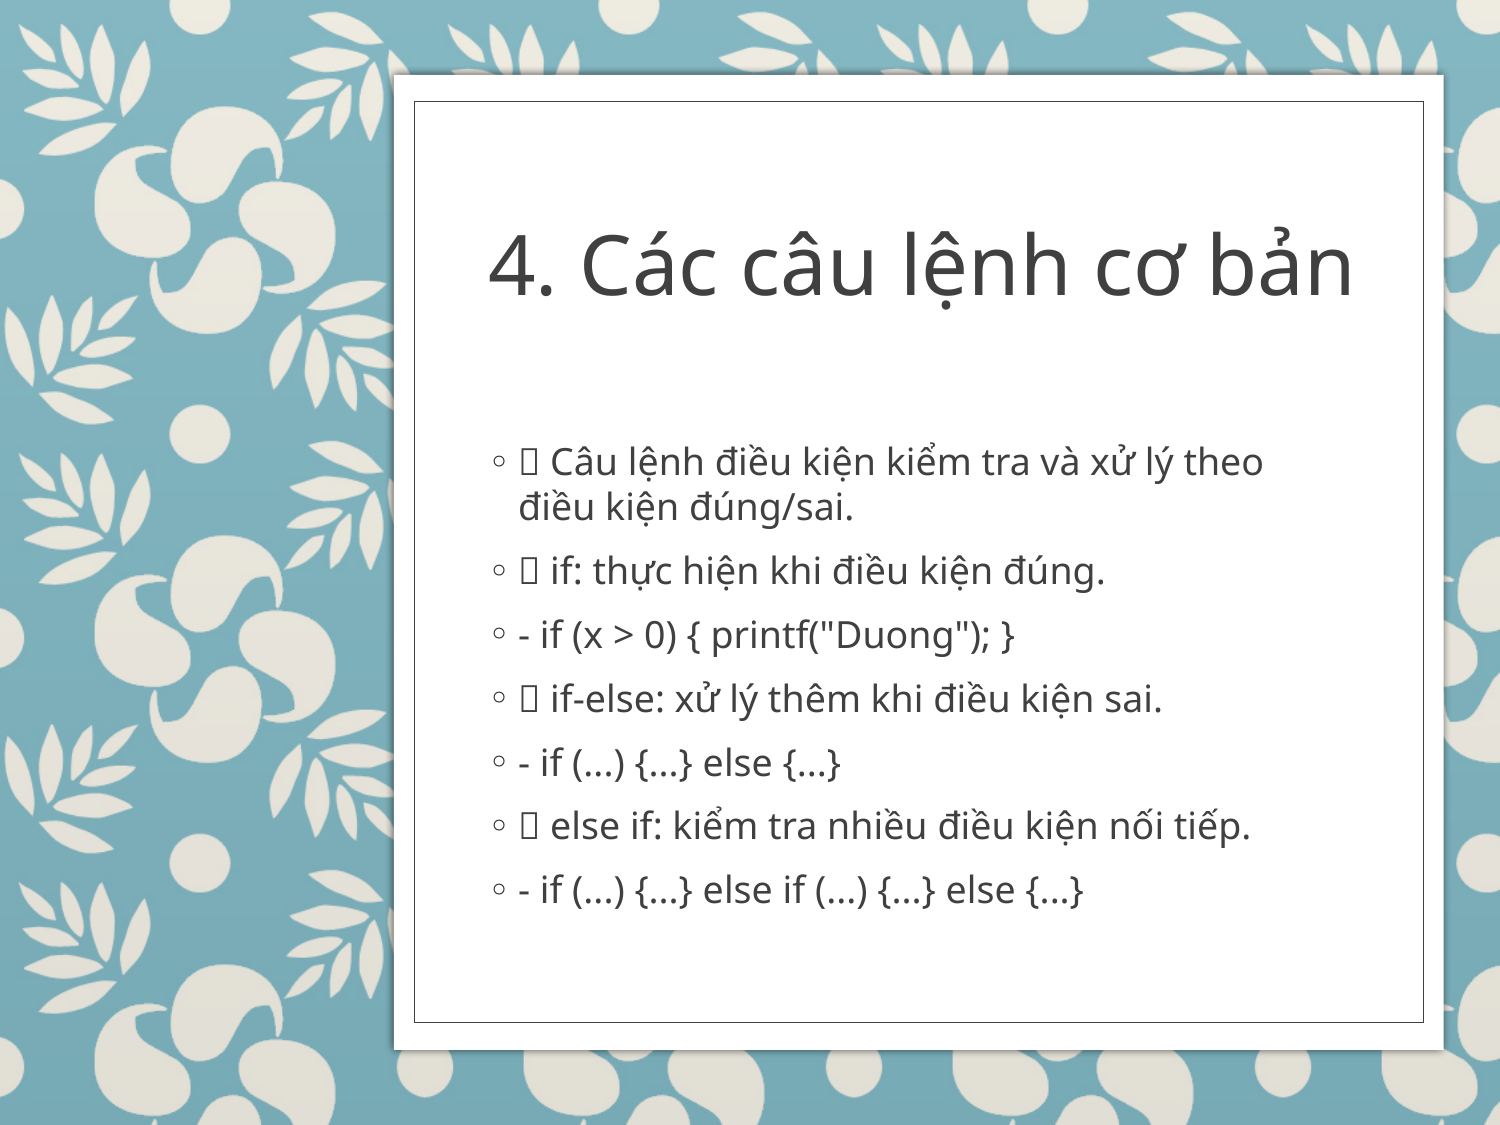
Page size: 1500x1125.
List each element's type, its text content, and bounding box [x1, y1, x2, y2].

text_box [393, 74, 1444, 1050]
text_box [414, 101, 1424, 1023]
list 🔸 Câu lệnh điều kiện kiểm tra và xử lý theo điều kiện đúng/sai. 🔹 if: thực hiện khi điều kiện đúng. - if (x > 0) { printf("Duong"); } 🔹 if-else: xử lý thêm khi điều kiện sai. - if (...) {...} else {...} 🔹 else if: kiểm tra nhiều điều kiện nối tiếp. - if (...) {...} else if (...) {...} else {...} [473, 430, 1365, 945]
text_box [0, 0, 1500, 1125]
title 4. Các câu lệnh cơ bản [473, 144, 1386, 394]
